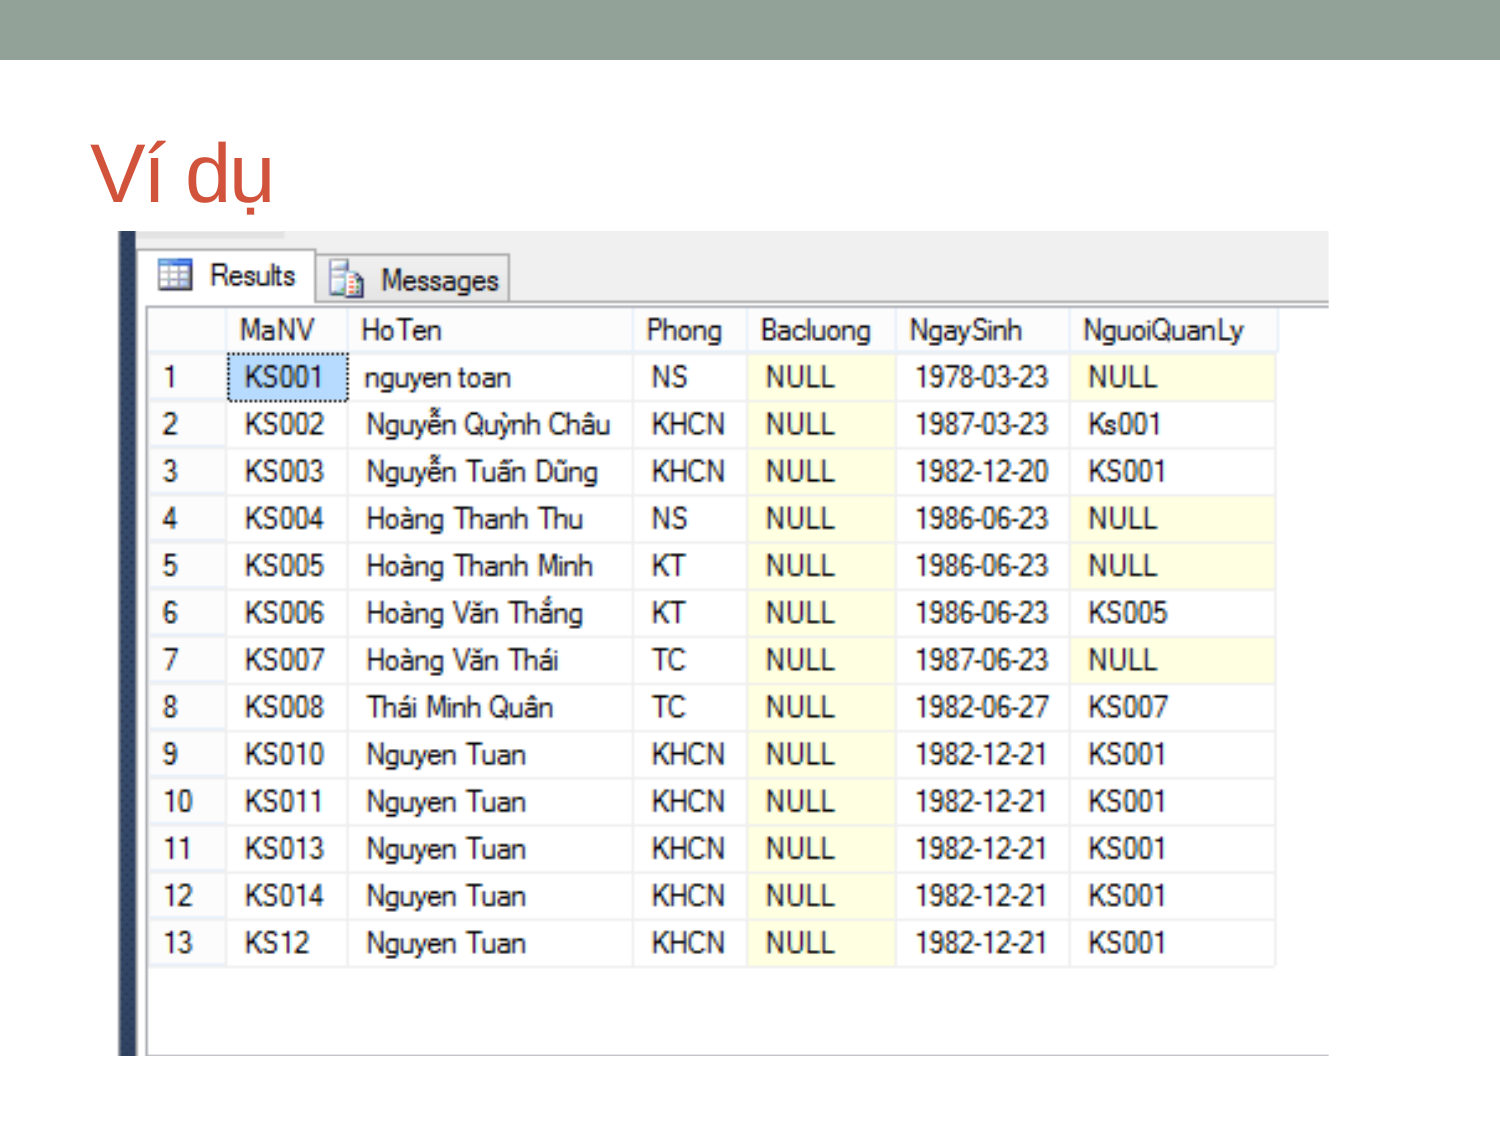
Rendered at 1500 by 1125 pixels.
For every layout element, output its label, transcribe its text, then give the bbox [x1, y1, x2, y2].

title Ví dụ [75, 87, 1425, 250]
picture [111, 231, 1329, 1056]
